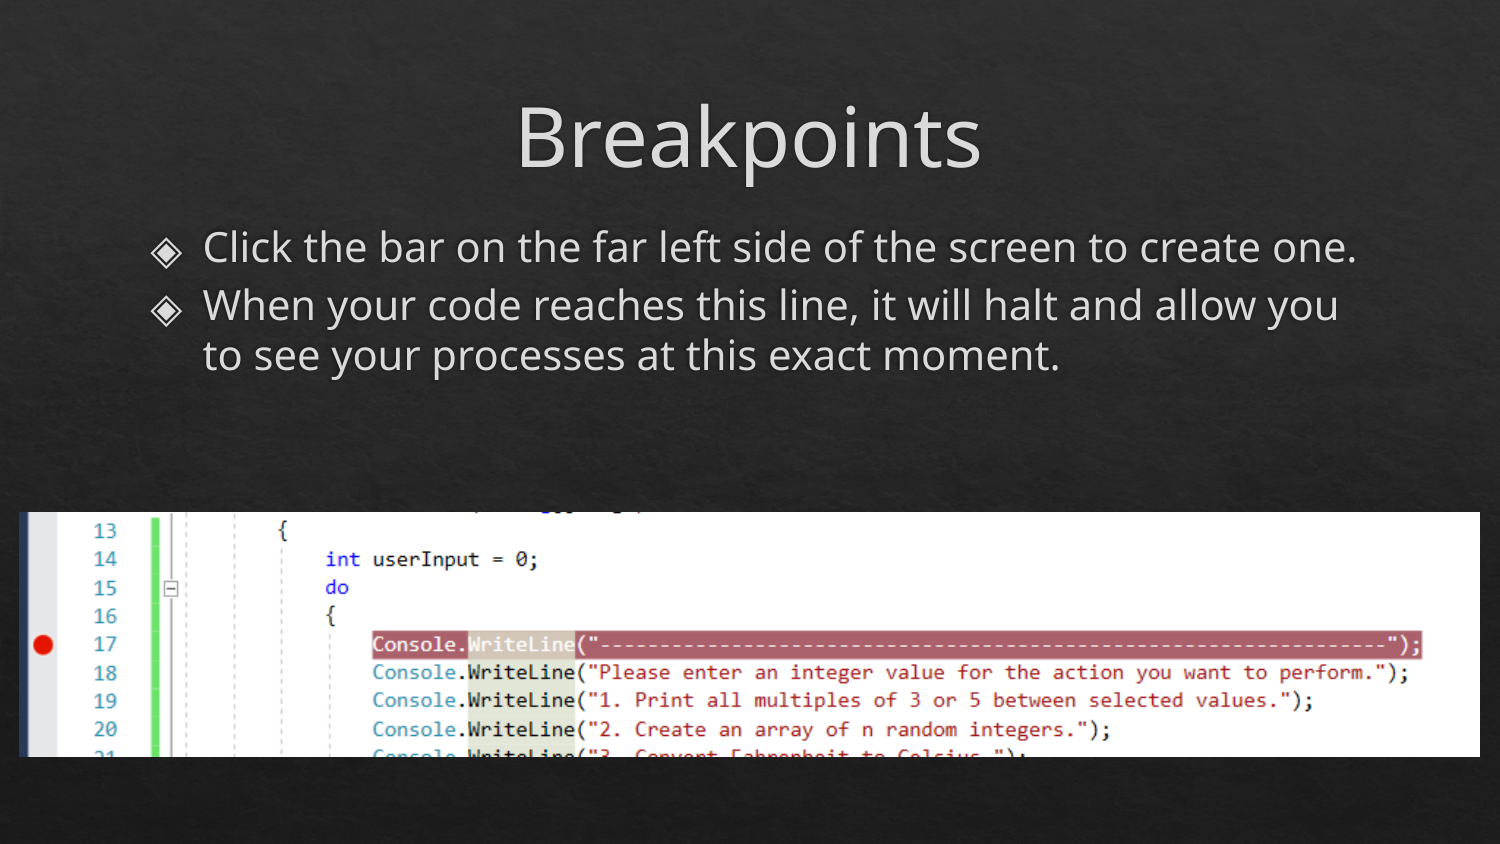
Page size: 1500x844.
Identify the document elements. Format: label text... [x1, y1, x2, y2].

title Breakpoints [112, 75, 1387, 195]
list Click the bar on the far left side of the screen to create one. When your code reaches this line, it will halt and allow you to see your processes at this exact moment. [112, 213, 1387, 511]
picture [0, 0, 1500, 844]
